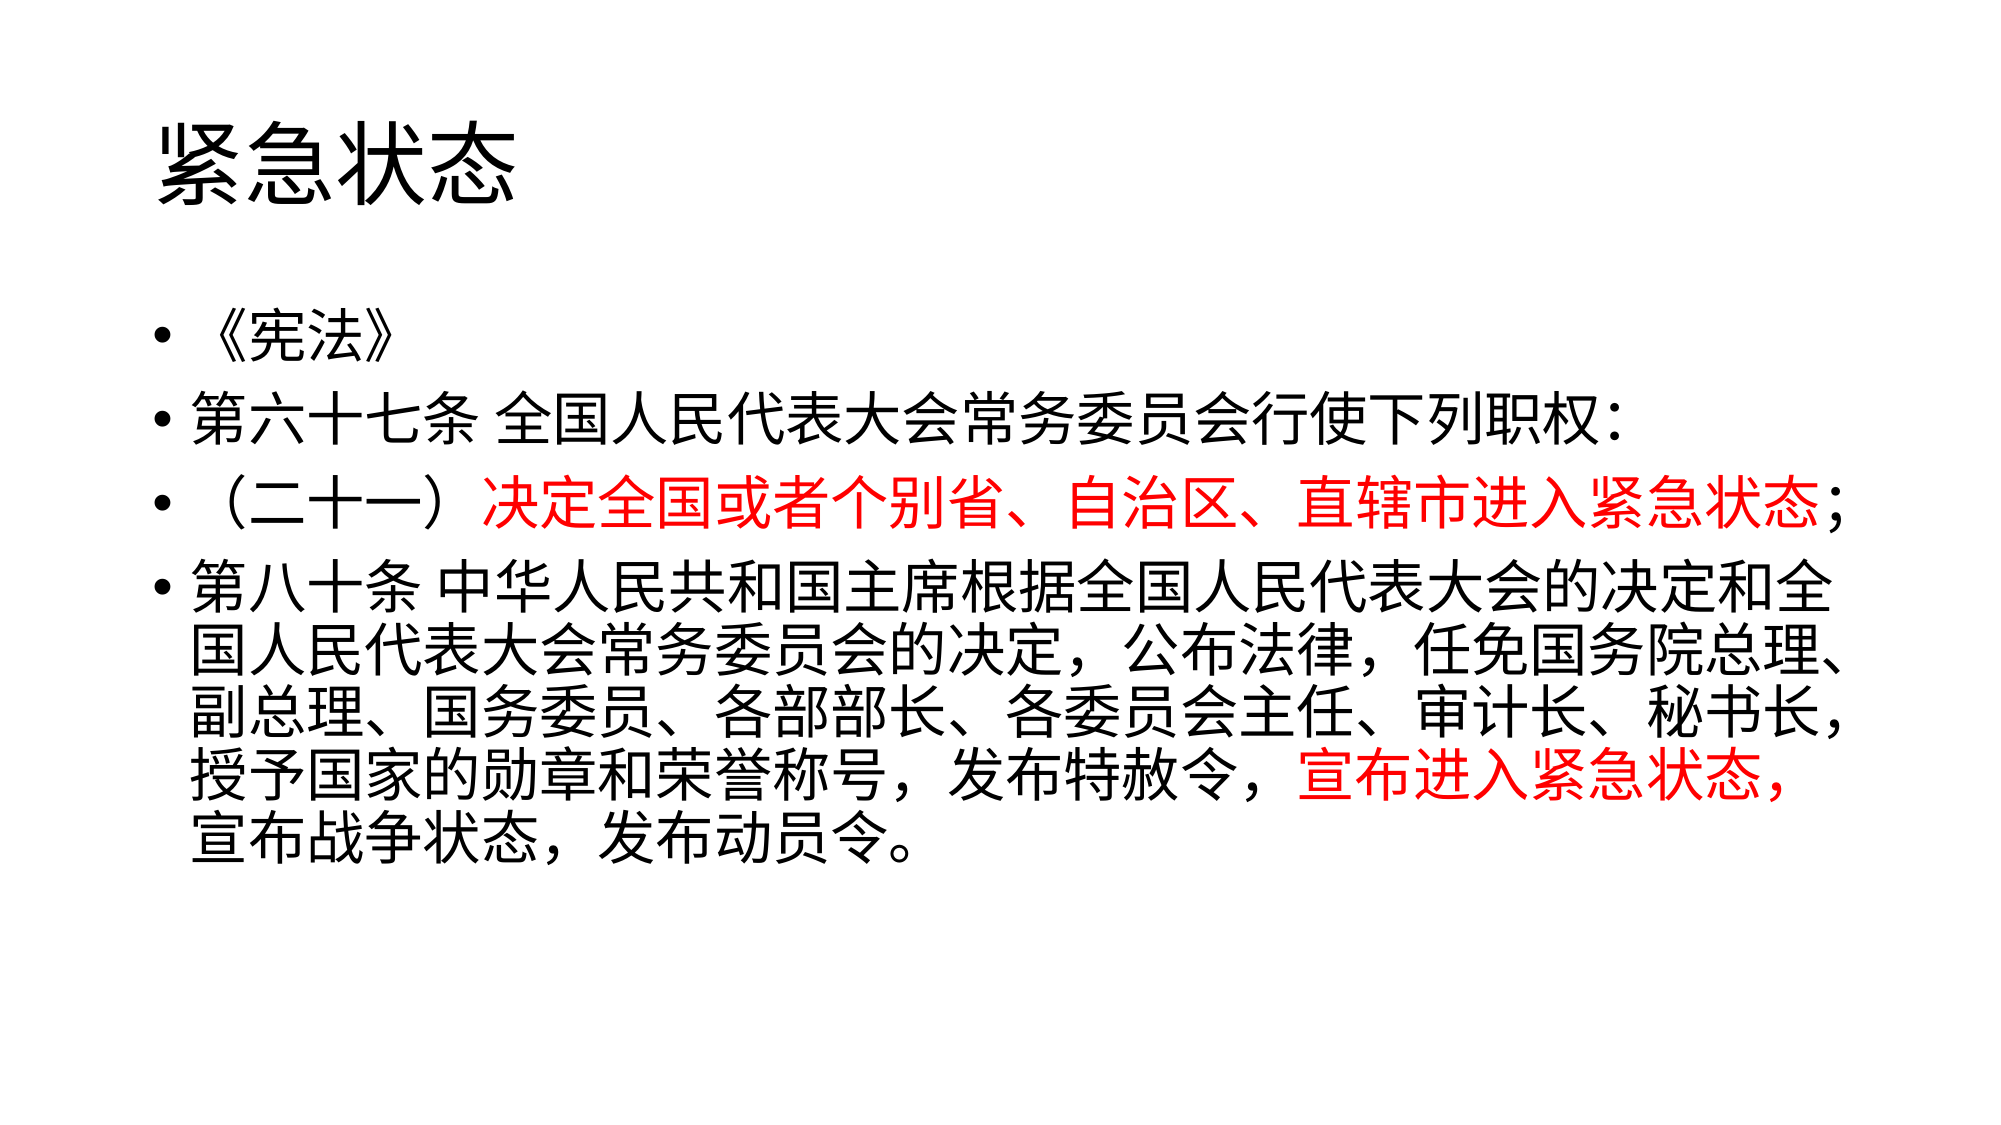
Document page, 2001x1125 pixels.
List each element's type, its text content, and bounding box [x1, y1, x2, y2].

title 紧急状态 [137, 59, 1863, 278]
list 《宪法》 第六十七条 全国人民代表大会常务委员会行使下列职权： （二十一）决定全国或者个别省、自治区、直辖市进入紧急状态； 第八十条 中华人民共和国主席根据全国人民代表大会的决定和全国人民代表大会常务委员会的决定，公布法律，任免国务院总理、副总理、国务委员、各部部长、各委员会主任、审计长、秘书长，授予国家的勋章和荣誉称号，发布特赦令，宣布进入紧急状态，宣布战争状态，发布动员令。 [137, 299, 1863, 1014]
